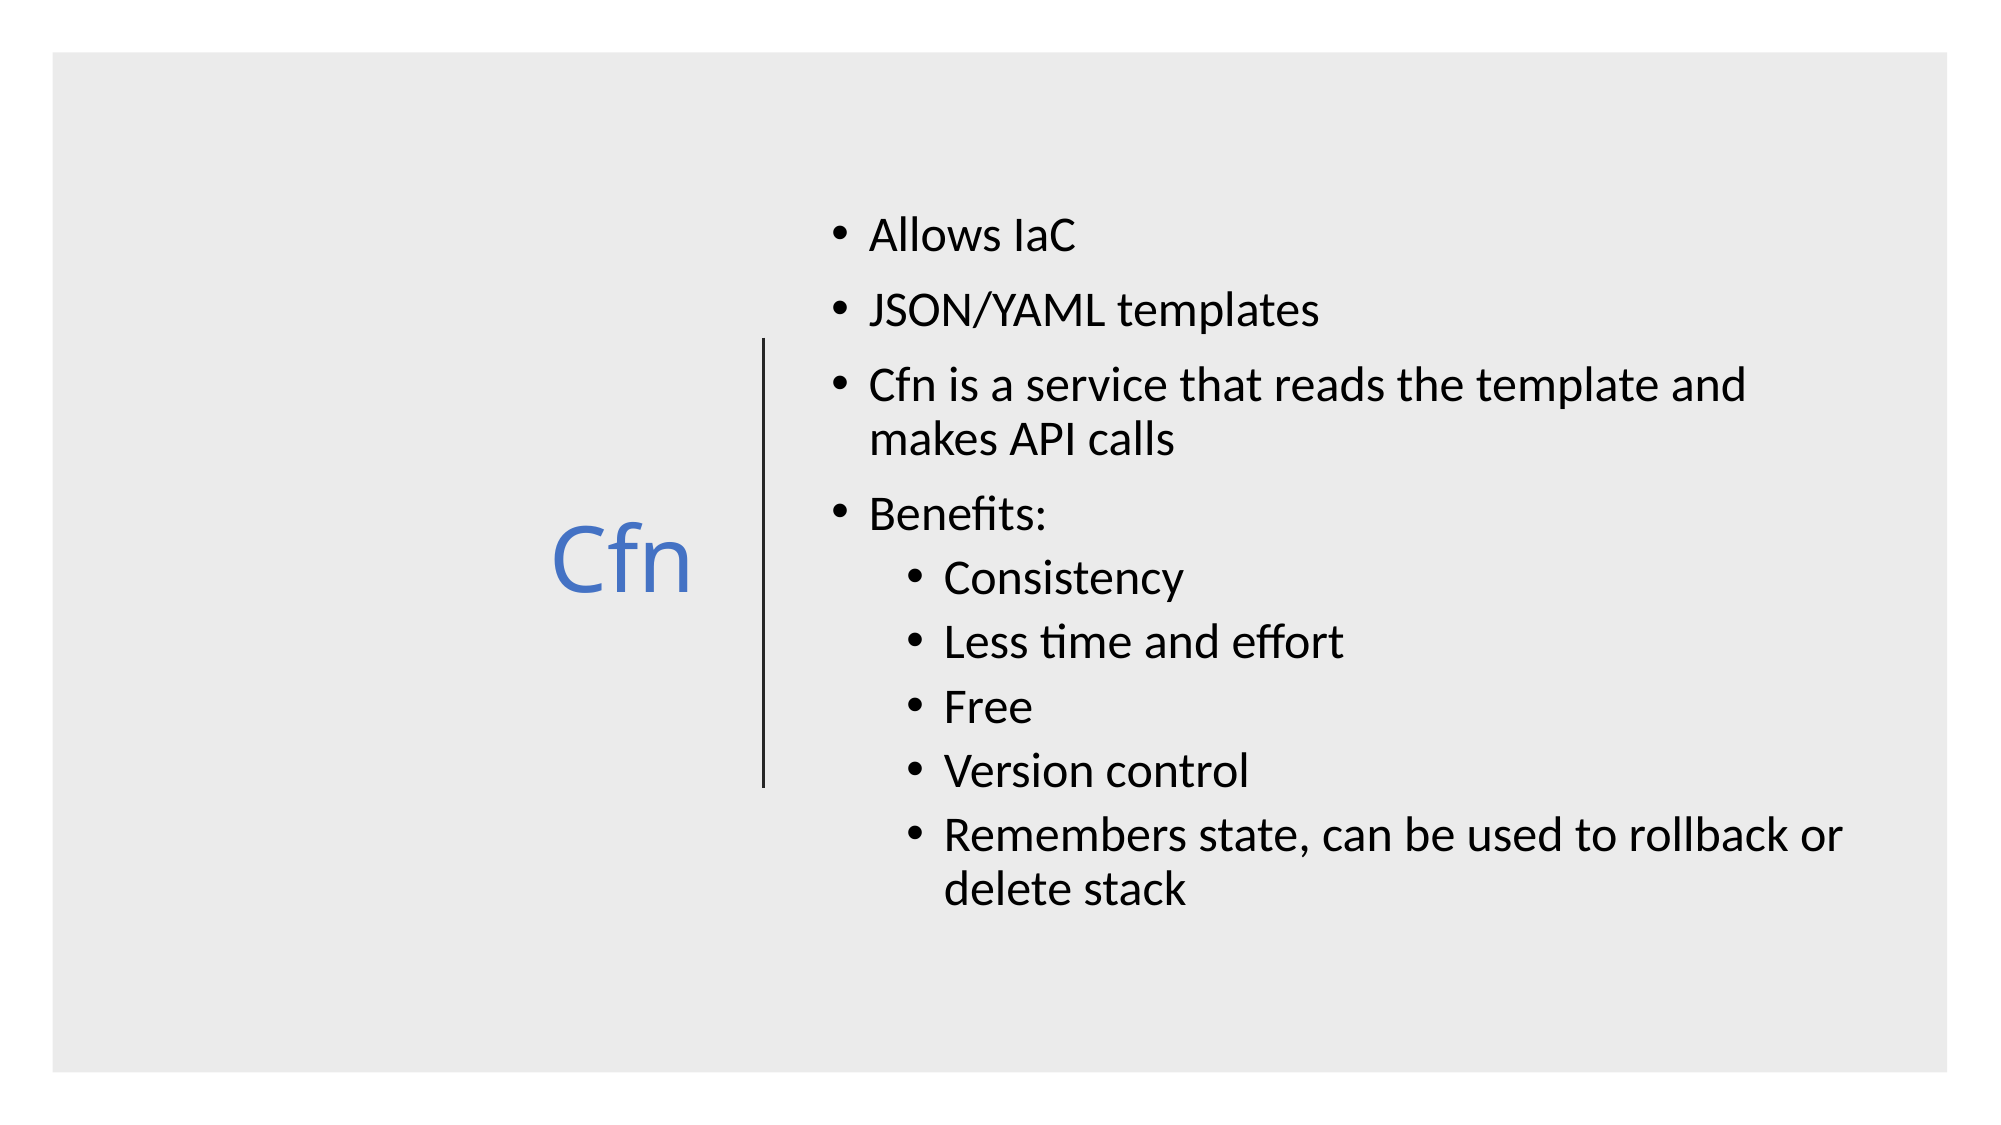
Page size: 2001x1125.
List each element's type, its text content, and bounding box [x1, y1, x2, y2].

title Cfn [137, 158, 711, 967]
text_box [52, 51, 1948, 1073]
list Allows IaC JSON/YAML templates Cfn is a service that reads the template and makes API calls Benefits: Consistency Less time and effort Free Version control Remembers state, can be used to rollback or delete stack [816, 158, 1863, 967]
